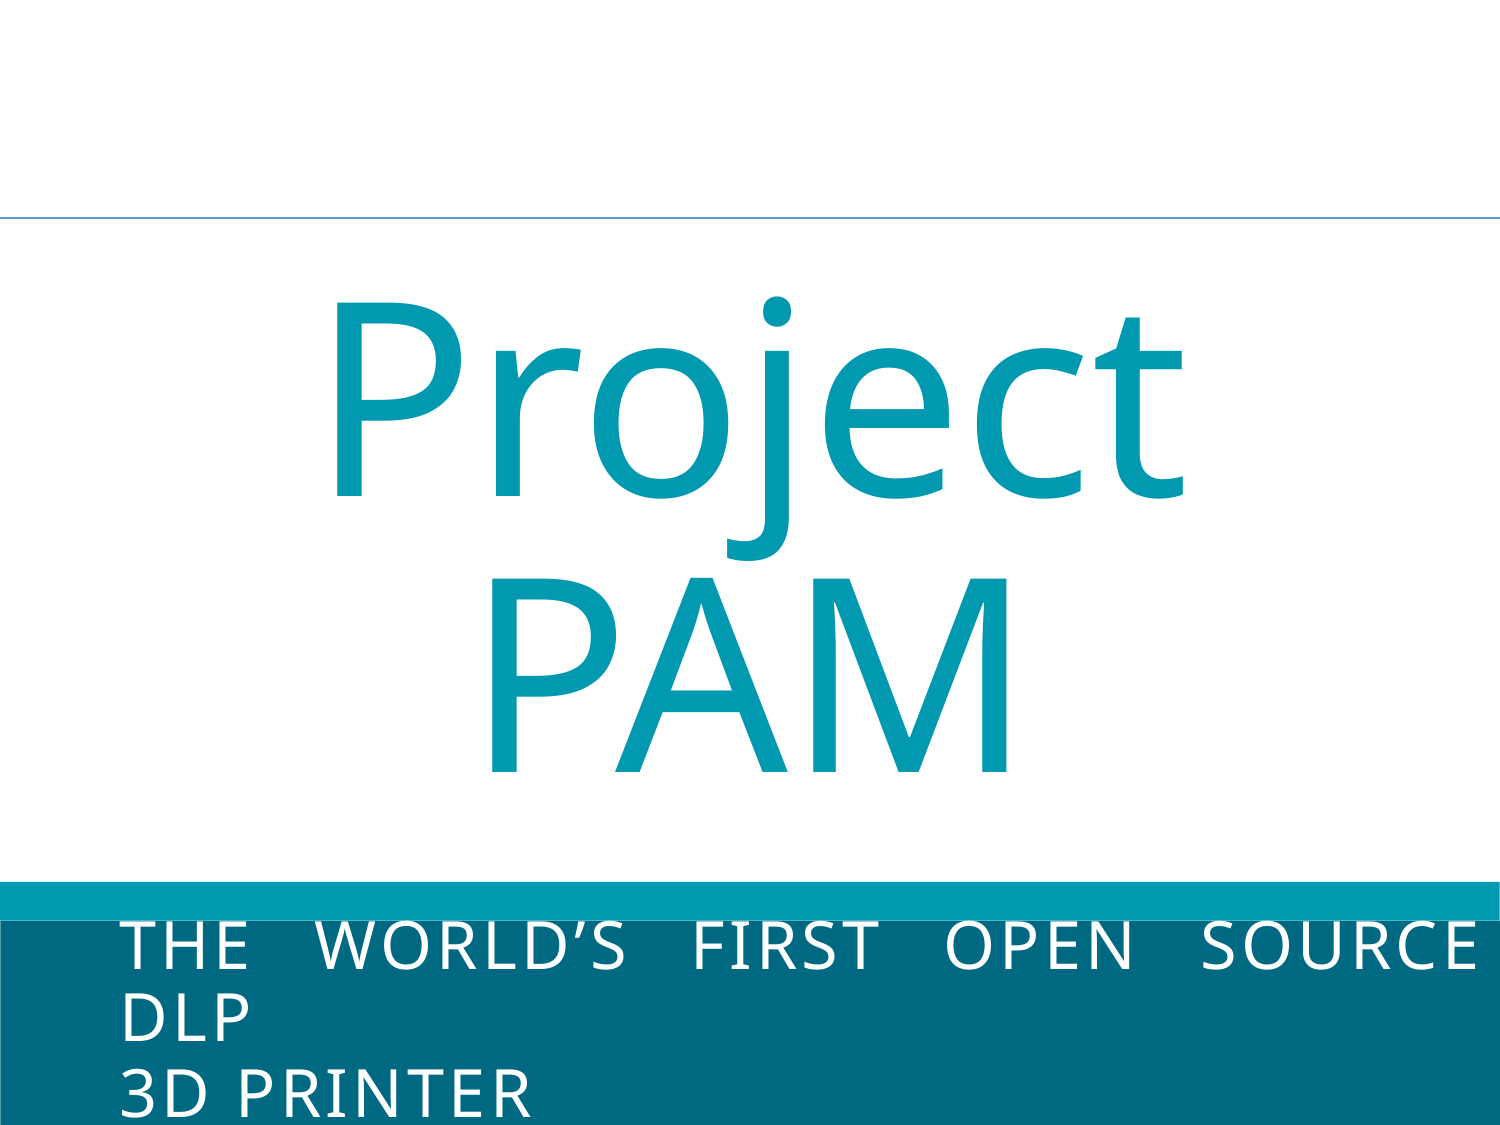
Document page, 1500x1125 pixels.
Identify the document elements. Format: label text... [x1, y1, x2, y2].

subtitle The world’s first open source dlp 3d printer [0, 919, 1500, 1125]
title Project PAM [0, 220, 1500, 882]
text_box [396, 735, 1200, 882]
